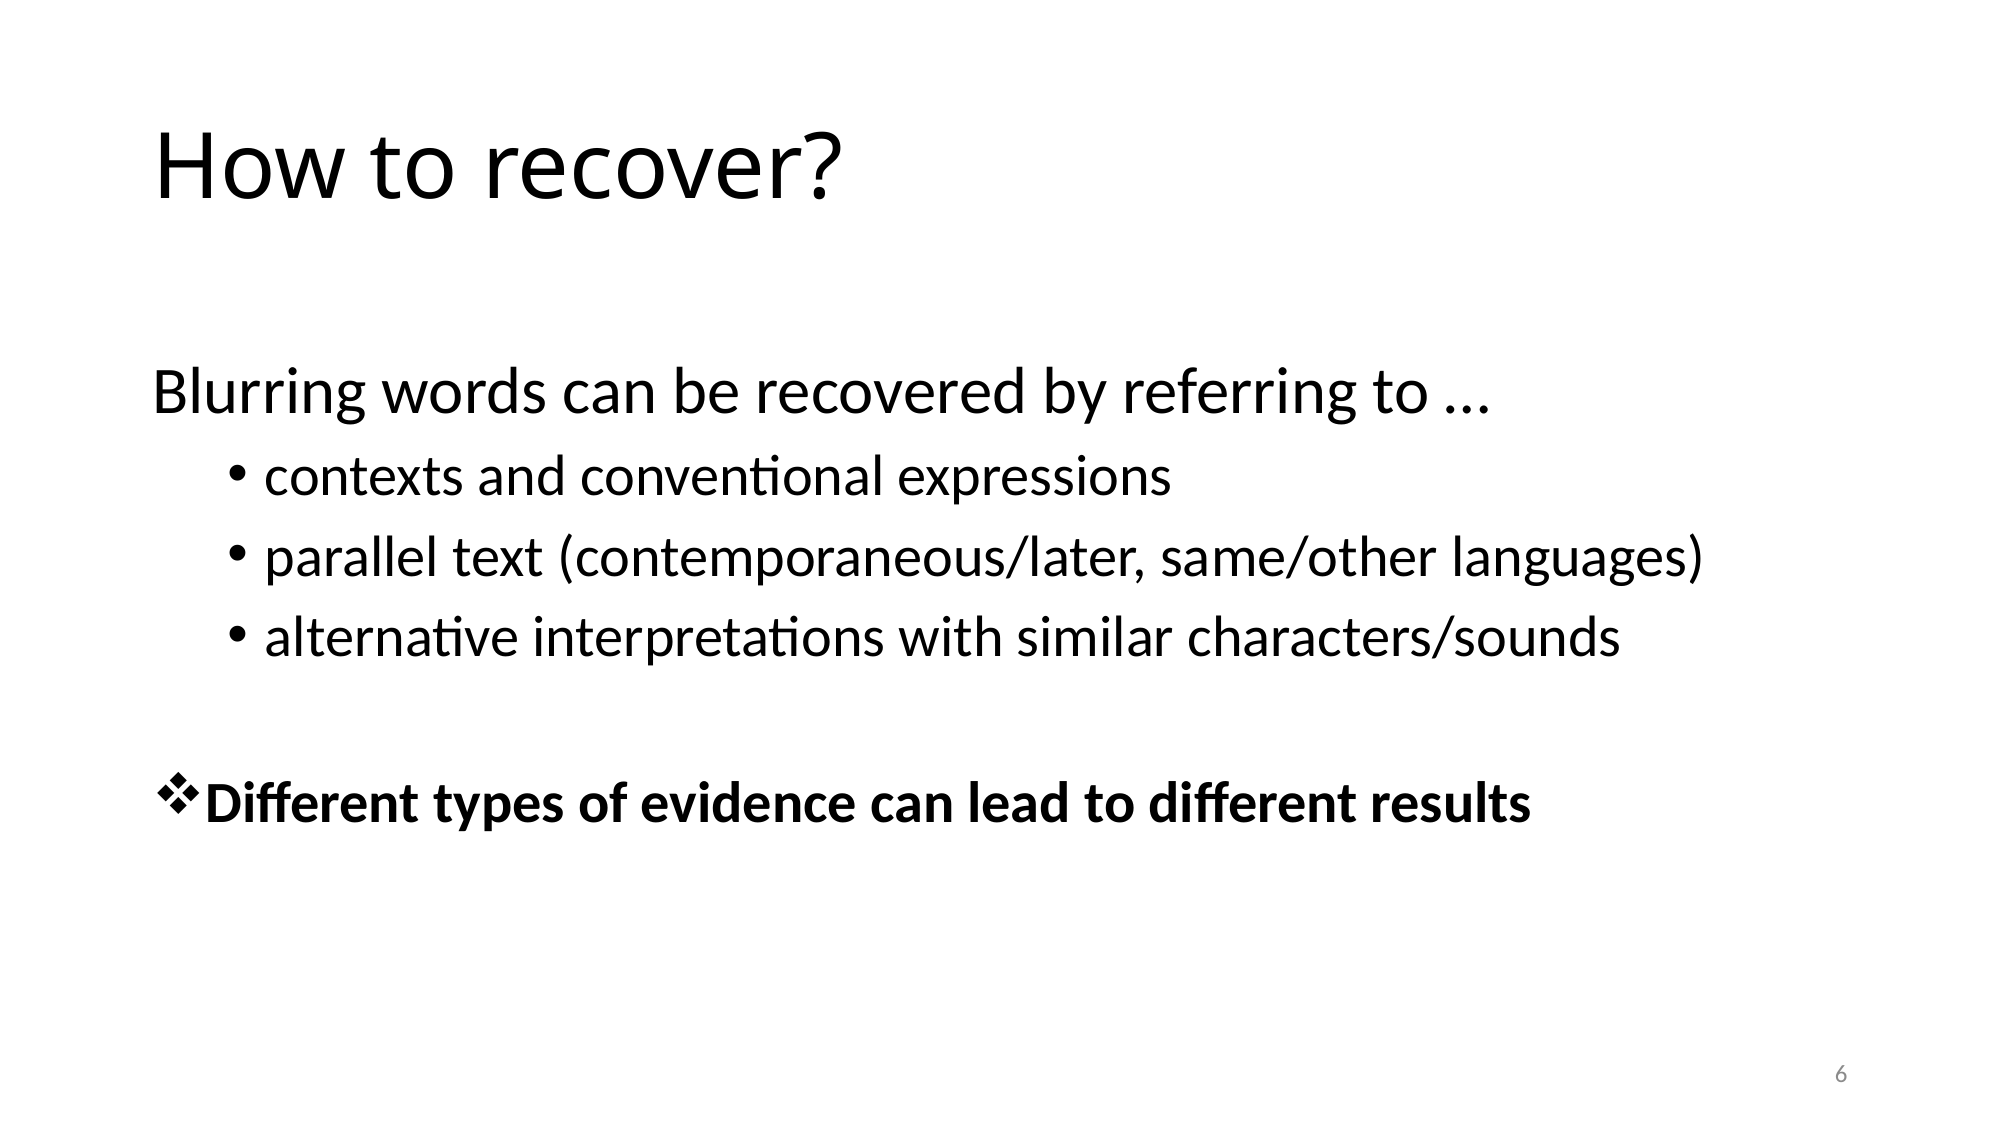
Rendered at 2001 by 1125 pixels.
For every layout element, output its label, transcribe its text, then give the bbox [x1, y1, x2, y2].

title How to recover? [137, 59, 1863, 278]
list Blurring words can be recovered by referring to … contexts and conventional expressions parallel text (contemporaneous/later, same/other languages) alternative interpretations with similar characters/sounds Different types of evidence can lead to different results [137, 299, 1863, 1014]
slide_number 6 [1412, 1042, 1863, 1103]
